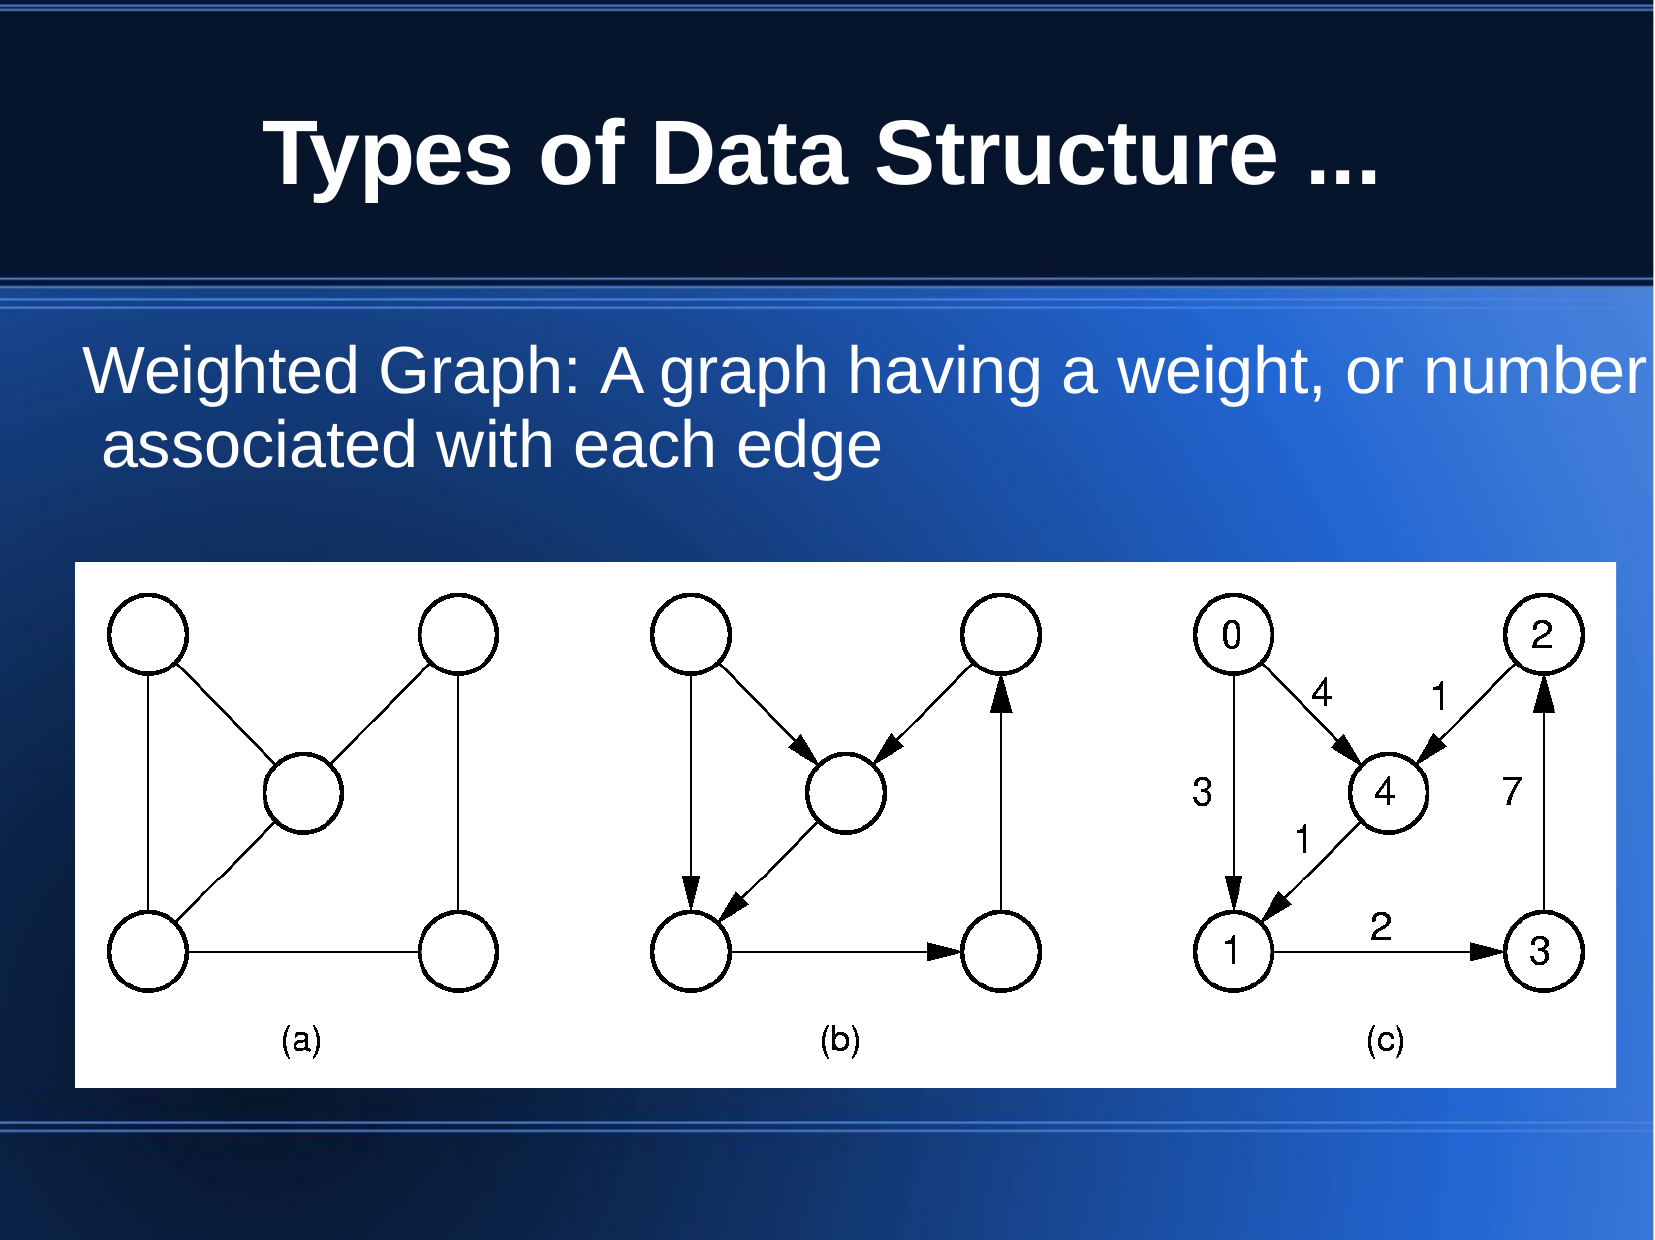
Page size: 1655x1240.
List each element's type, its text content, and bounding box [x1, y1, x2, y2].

text_box Types of Data Structure ... [260, 91, 1391, 204]
picture [0, 0, 1654, 1240]
text_box Weighted Graph: A graph having a weight, or number associated with each edge [80, 323, 1654, 481]
text_box [75, 562, 1617, 1088]
